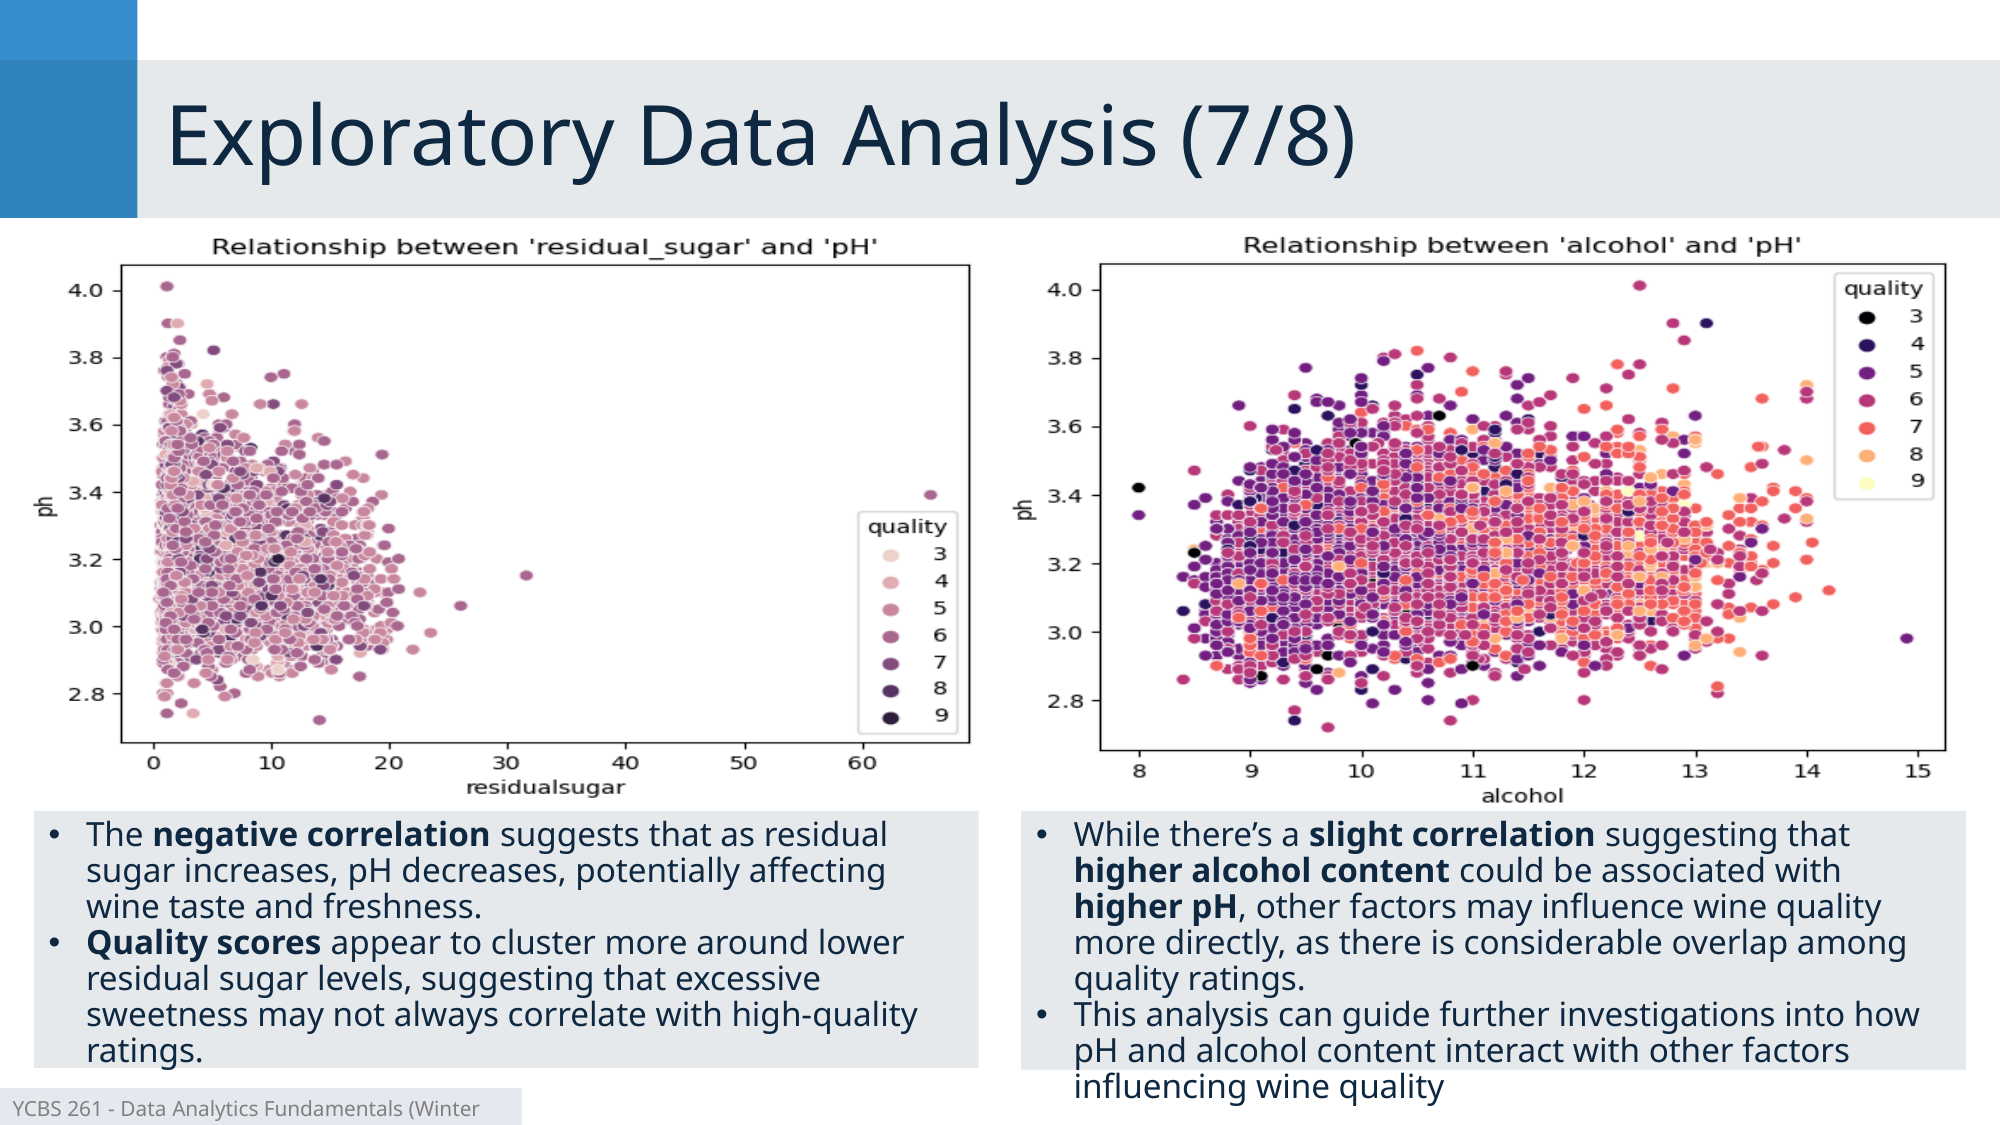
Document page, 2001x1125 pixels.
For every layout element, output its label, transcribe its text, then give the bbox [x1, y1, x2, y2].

text_box The negative correlation suggests that as residual sugar increases, pH decreases, potentially affecting wine taste and freshness. Quality scores appear to cluster more around lower residual sugar levels, suggesting that excessive sweetness may not always correlate with high-quality ratings. [33, 810, 979, 1068]
text_box While there’s a slight correlation suggesting that higher alcohol content could be associated with higher pH, other factors may influence wine quality more directly, as there is considerable overlap among quality ratings. This analysis can guide further investigations into how pH and alcohol content interact with other factors influencing wine quality [1021, 810, 1967, 1070]
picture [15, 226, 987, 803]
picture [1007, 227, 1979, 805]
title Exploratory Data Analysis (7/8) [0, 59, 2000, 218]
